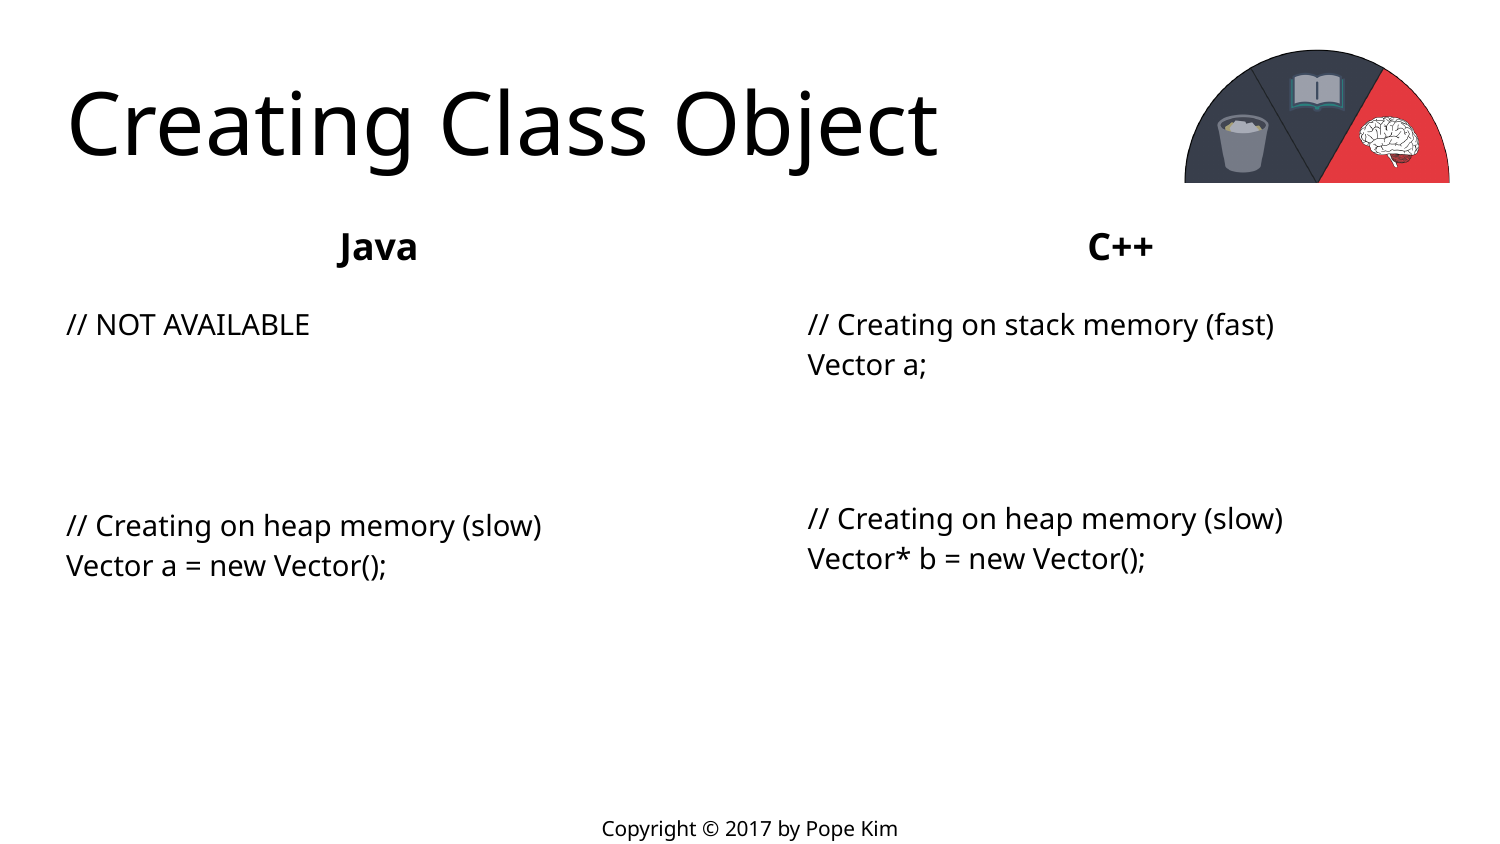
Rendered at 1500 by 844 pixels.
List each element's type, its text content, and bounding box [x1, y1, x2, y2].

title Creating Class Object [51, 51, 1130, 189]
list C++ // Creating on stack memory (fast) Vector a; // Creating on heap memory (slow) Vector* b = new Vector(); [792, 200, 1449, 752]
picture [1134, 0, 1500, 183]
list Java // NOT AVAILABLE // Creating on heap memory (slow) Vector a = new Vector(); [51, 200, 708, 752]
